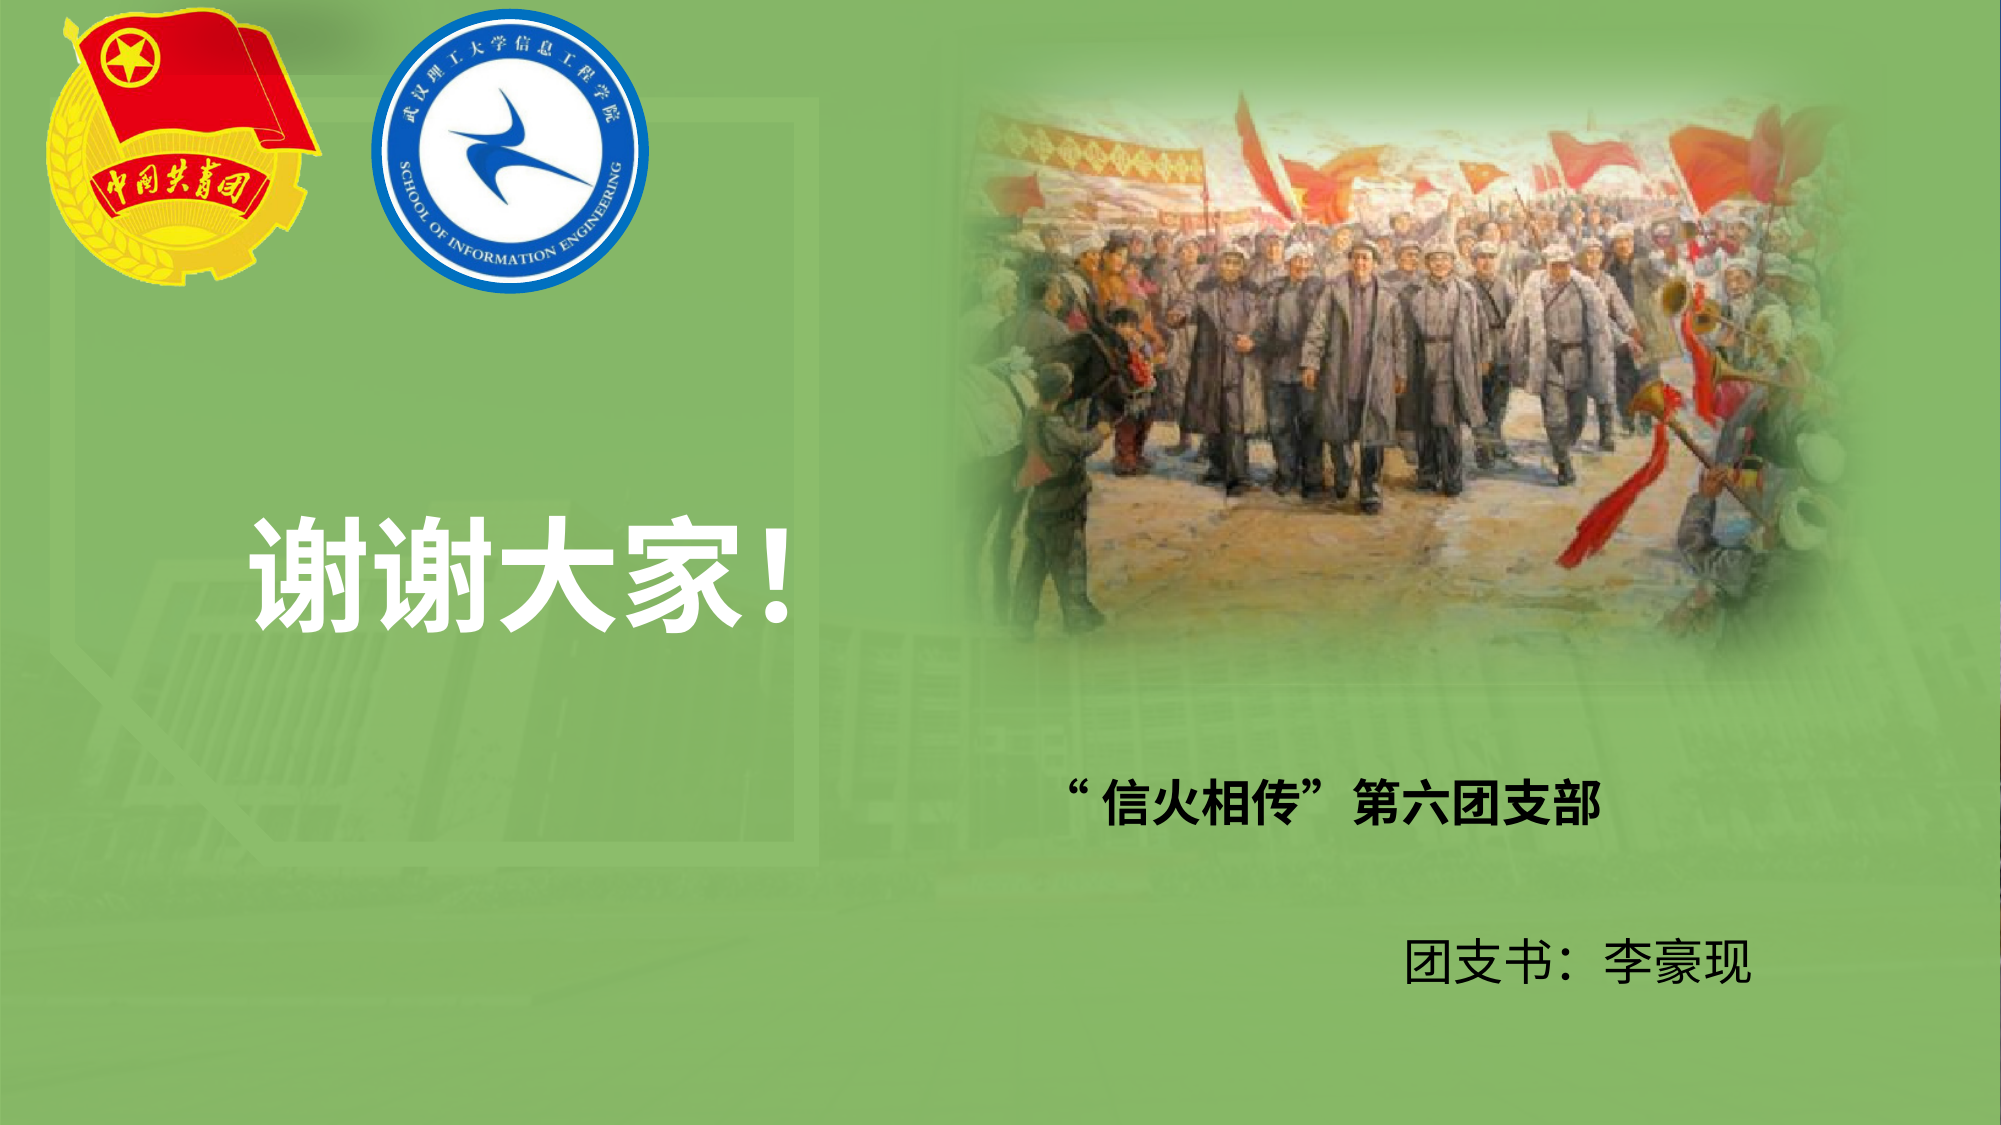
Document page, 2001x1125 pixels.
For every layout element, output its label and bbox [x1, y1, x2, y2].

text_box [1367, 918, 1792, 1006]
picture [0, 0, 2001, 1125]
